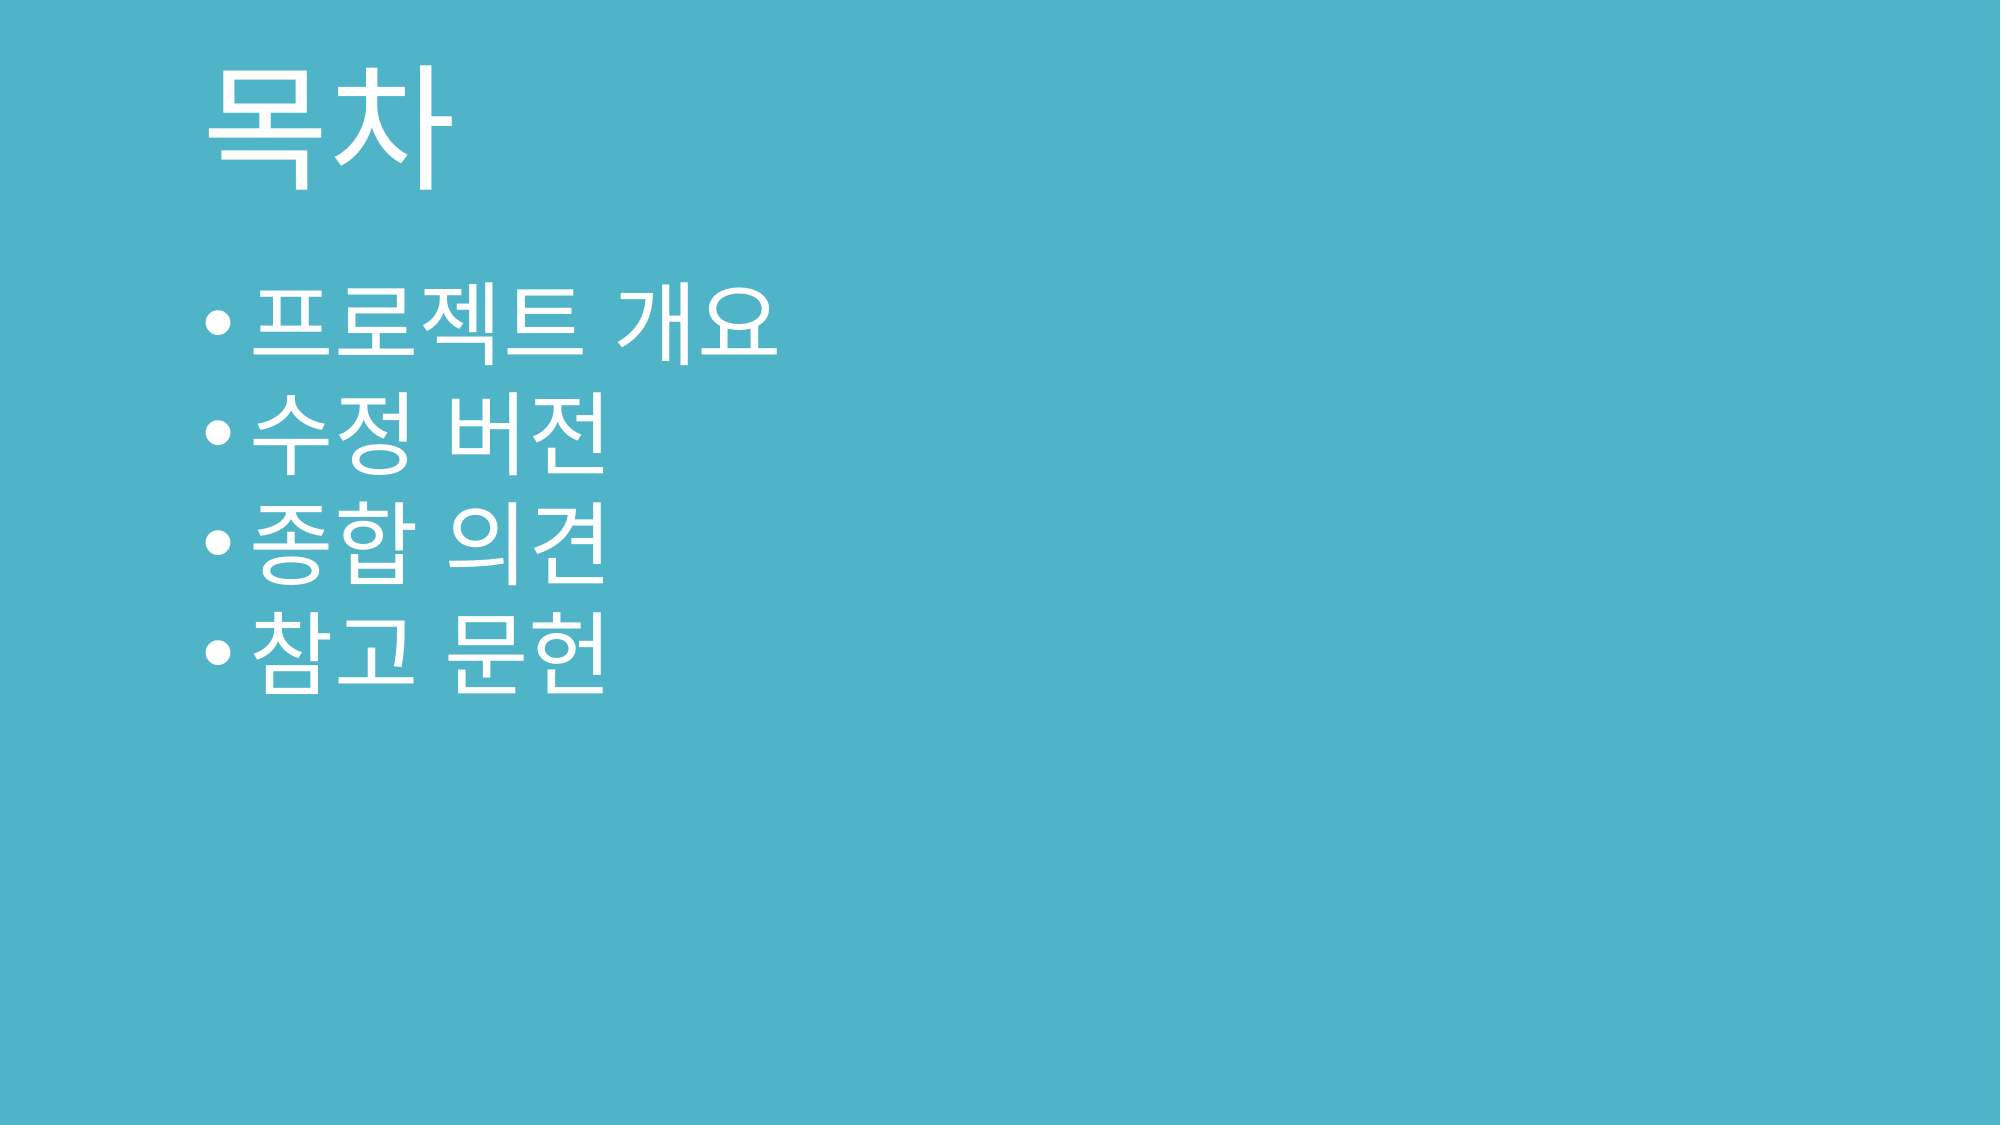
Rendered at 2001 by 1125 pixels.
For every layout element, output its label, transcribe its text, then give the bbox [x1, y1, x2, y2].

text_box 목차 프로젝트 개요 수정 버전 종합 의견 참고 문헌 [188, 34, 798, 760]
